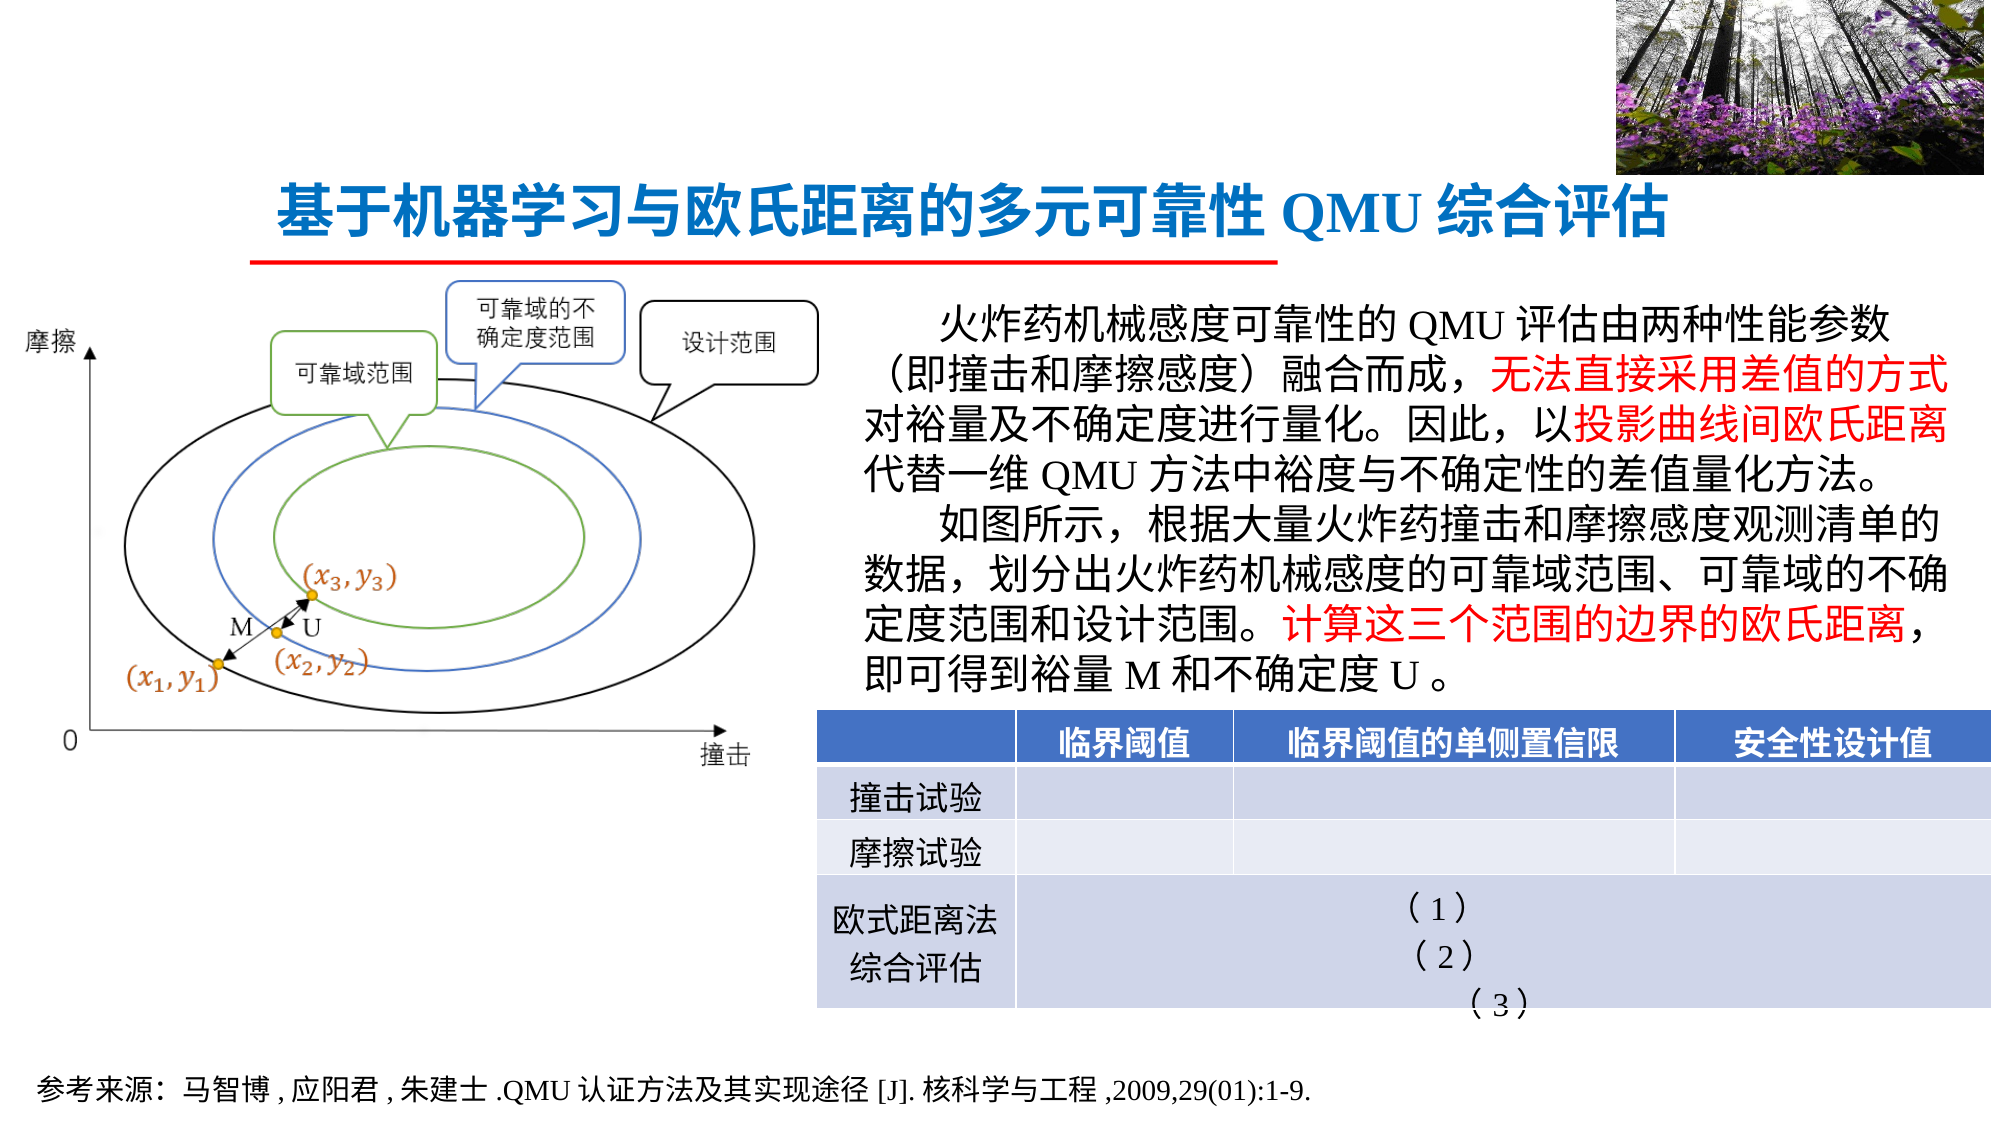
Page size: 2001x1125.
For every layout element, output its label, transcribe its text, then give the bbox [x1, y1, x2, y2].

text_box 基于机器学习与欧氏距离的多元可靠性QMU综合评估 [261, 167, 1738, 252]
picture [8, 280, 819, 785]
text_box 参考来源：马智博,应阳君,朱建士.QMU认证方法及其实现途径[J].核科学与工程,2009,29(01):1-9. [21, 1063, 1528, 1114]
picture [1616, 0, 1984, 175]
text_box 火炸药机械感度可靠性的QMU评估由两种性能参数（即撞击和摩擦感度）融合而成，无法直接采用差值的方式对裕量及不确定度进行量化。因此，以投影曲线间欧氏距离代替一维QMU方法中裕度与不确定性的差值量化方法。 如图所示，根据大量火炸药撞击和摩擦感度观测清单的数据，划分出火炸药机械感度的可靠域范围、可靠域的不确定度范围和设计范围。计算这三个范围的边界的欧氏距离，即可得到裕量M和不确定度U。 [849, 290, 1978, 706]
